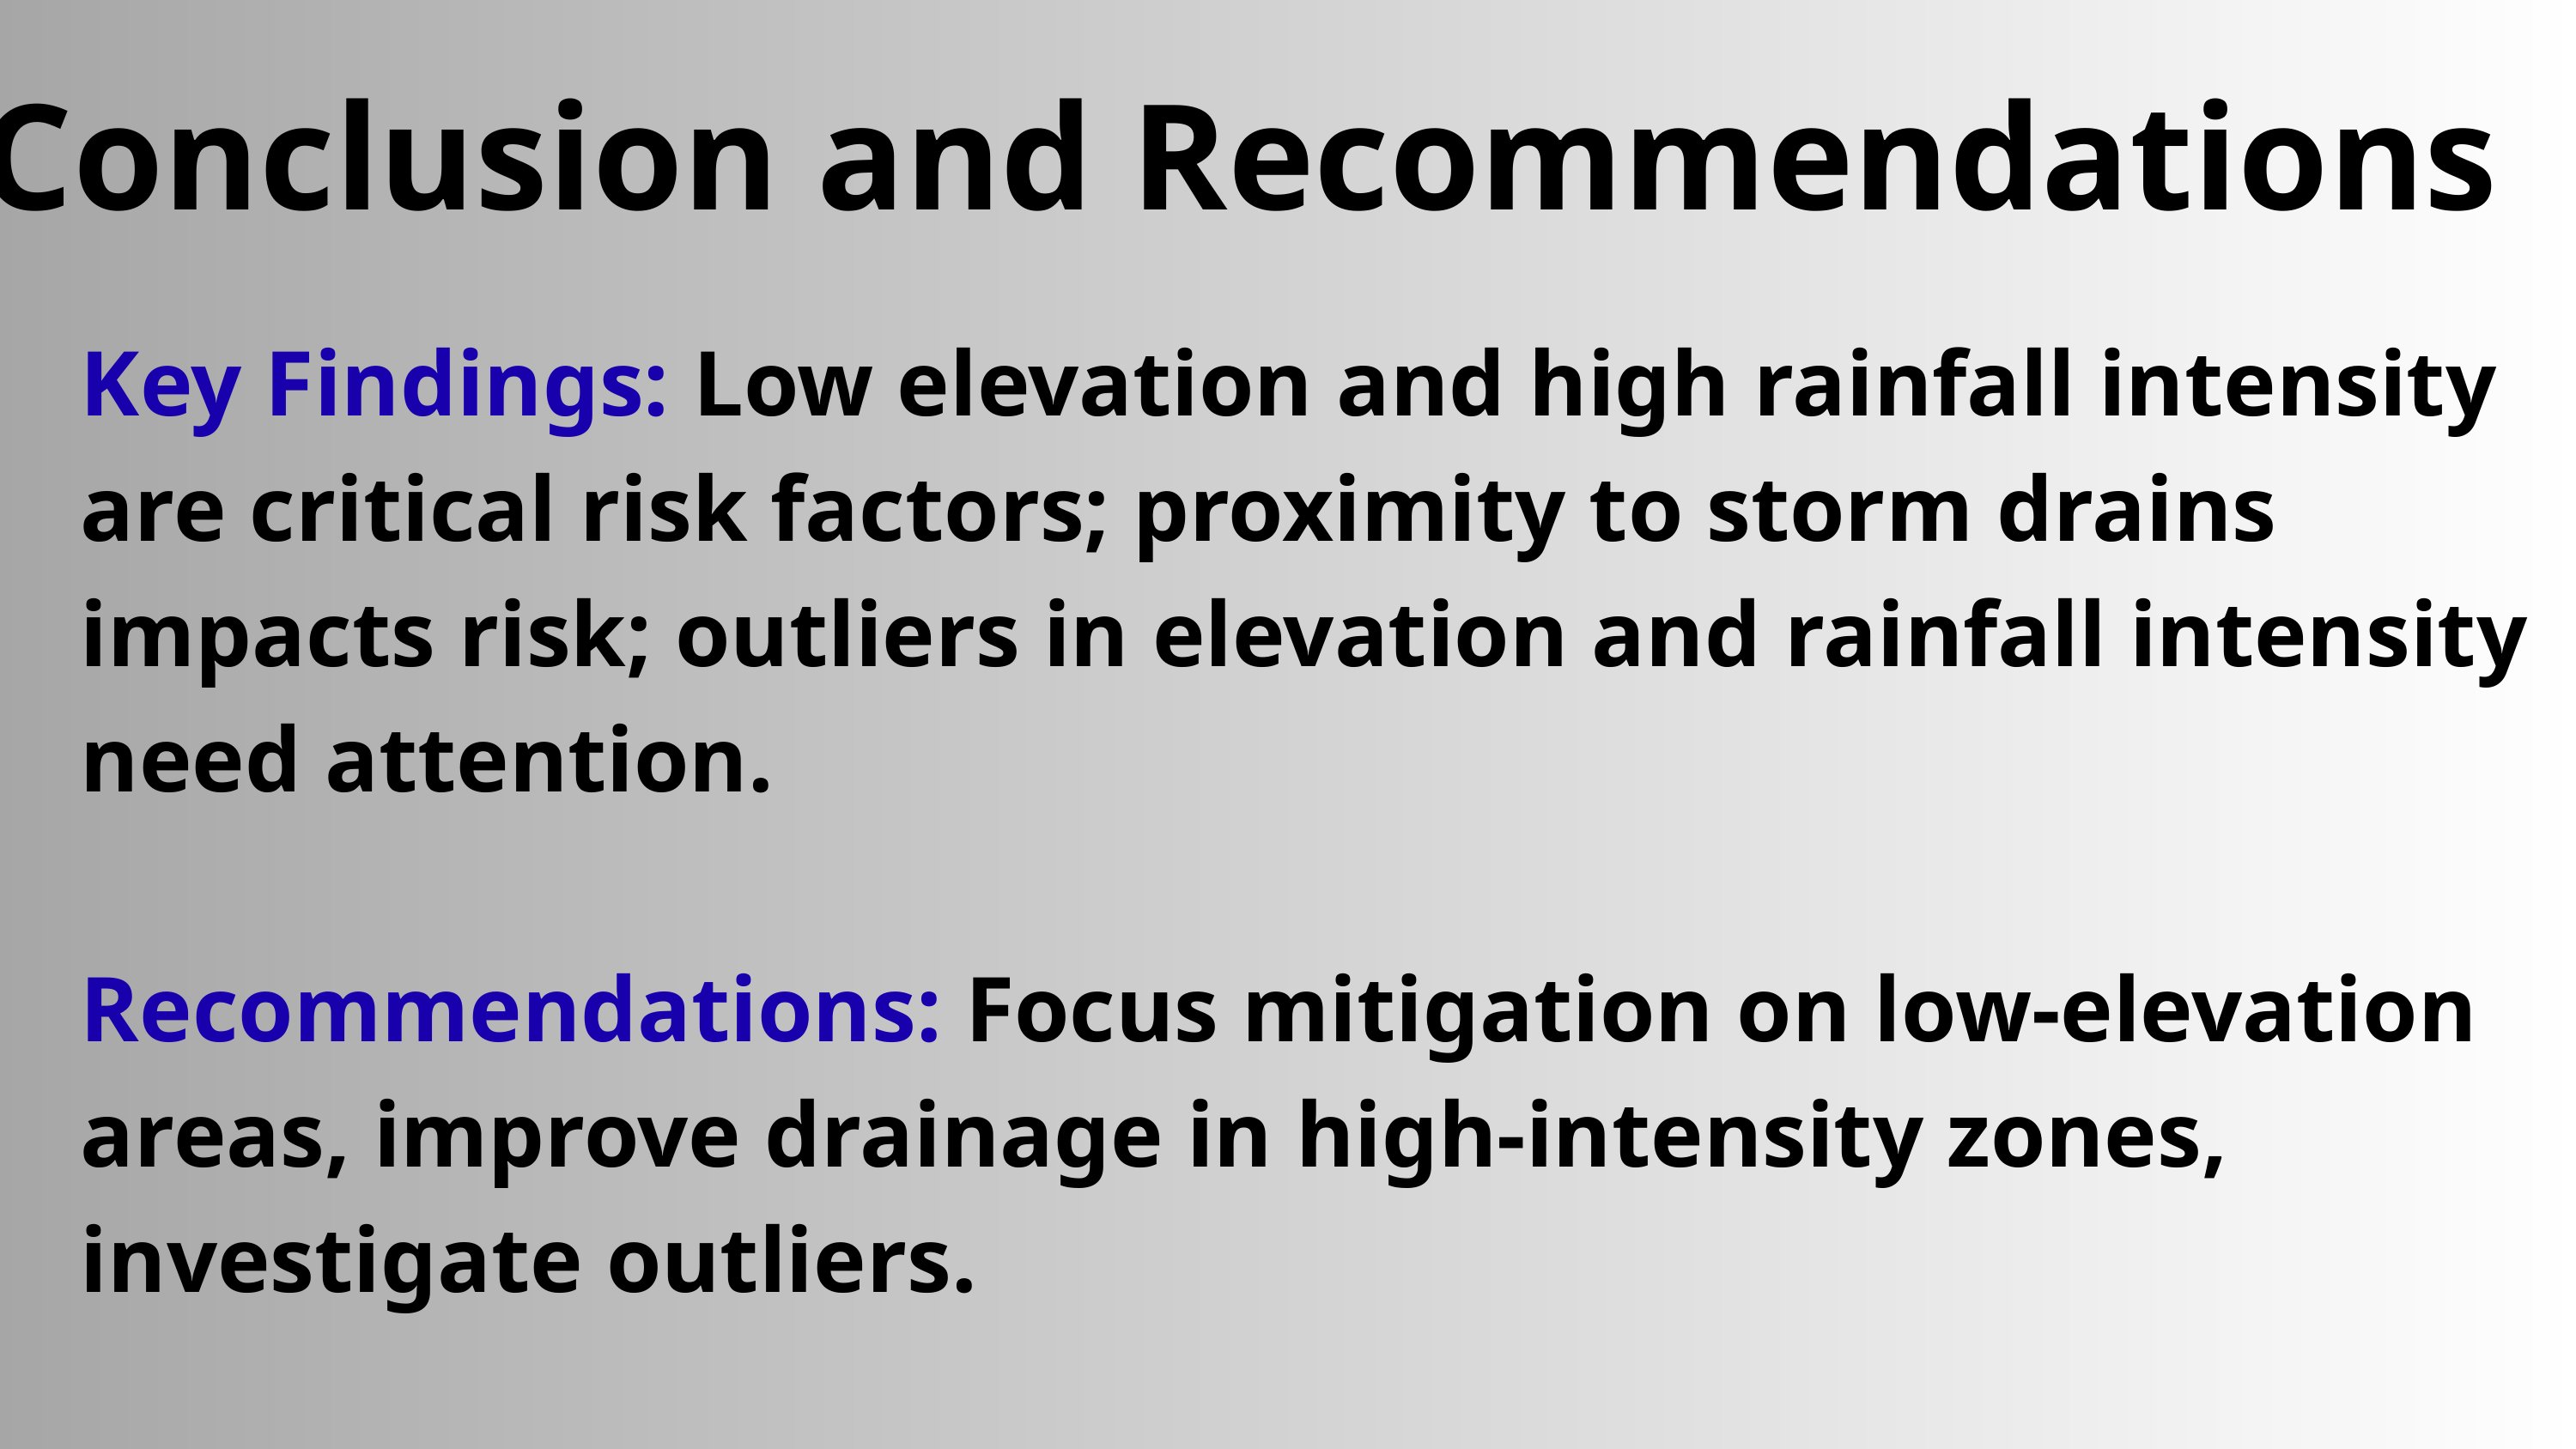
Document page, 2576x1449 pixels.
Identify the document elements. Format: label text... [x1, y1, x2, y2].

text_box Key Findings: Low elevation and high rainfall intensity are critical risk factors; proximity to storm drains impacts risk; outliers in elevation and rainfall intensity need attention. Recommendations: Focus mitigation on low-elevation areas, improve drainage in high-intensity zones, investigate outliers. [80, 308, 2576, 1311]
text_box Conclusion and Recommendations [0, 34, 2576, 239]
